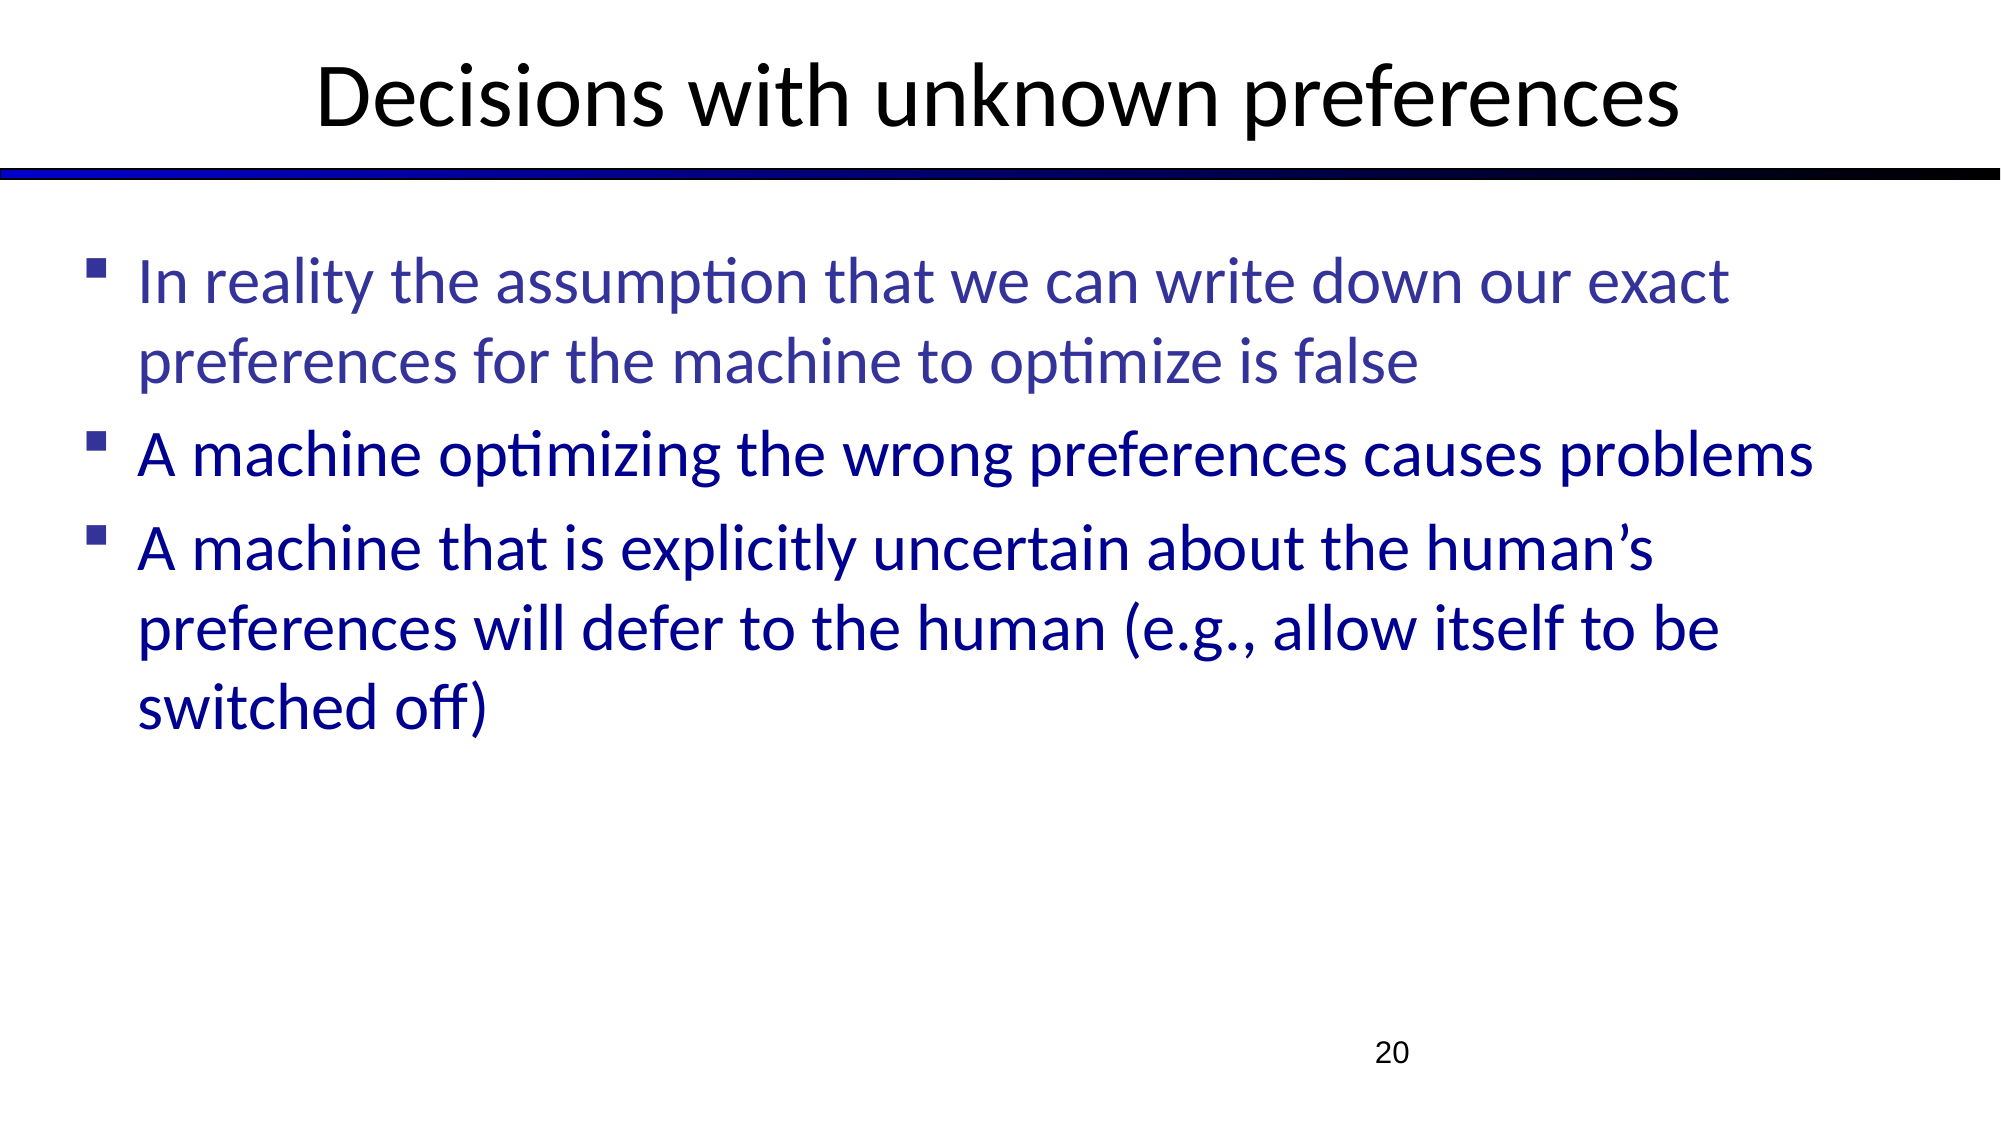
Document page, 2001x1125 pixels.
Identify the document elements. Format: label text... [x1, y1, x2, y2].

list In reality the assumption that we can write down our exact preferences for the machine to optimize is false A machine optimizing the wrong preferences causes problems A machine that is explicitly uncertain about the human’s preferences will defer to the human (e.g., allow itself to be switched off) [66, 228, 1934, 1006]
slide_number 20 [1074, 1024, 1426, 1103]
title Decisions with unknown preferences [0, 0, 2000, 184]
